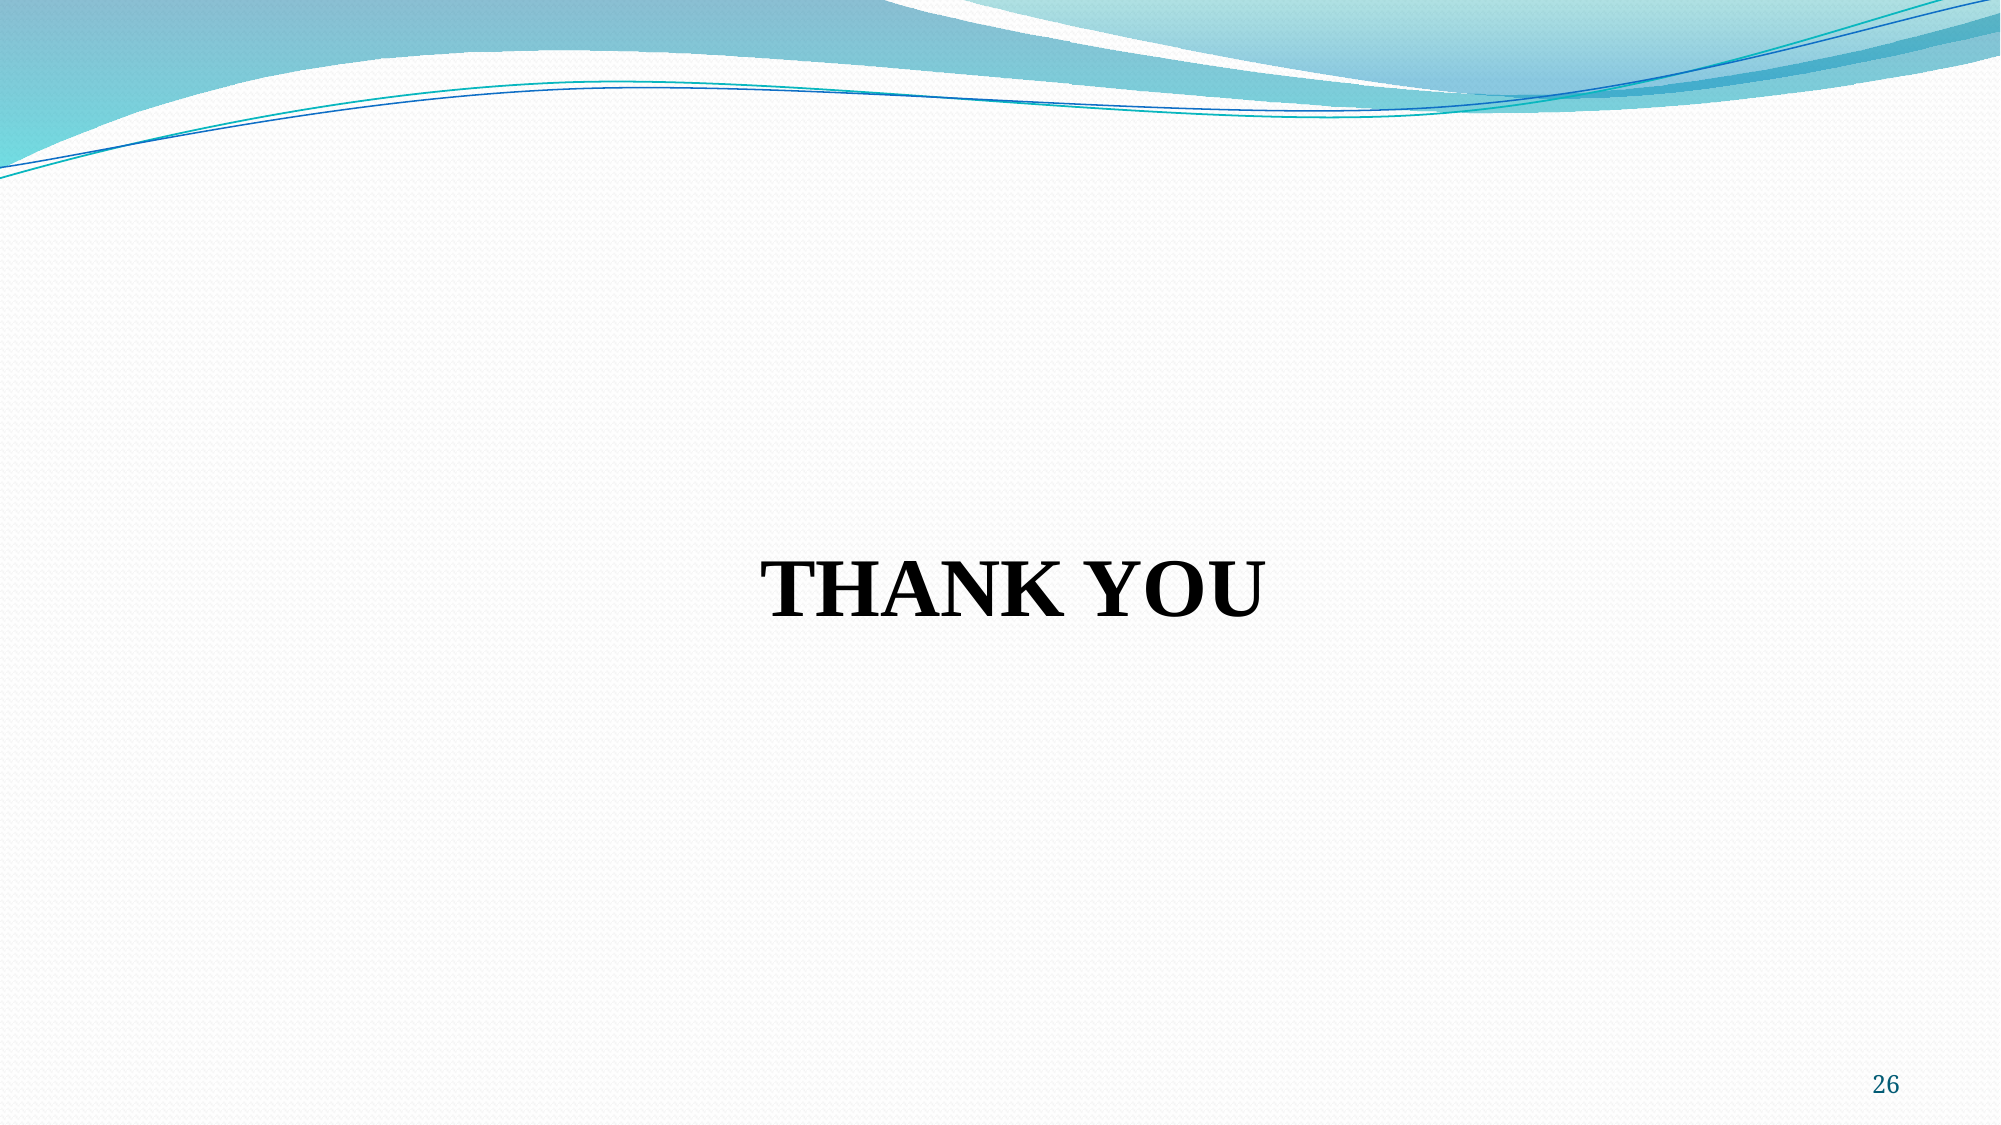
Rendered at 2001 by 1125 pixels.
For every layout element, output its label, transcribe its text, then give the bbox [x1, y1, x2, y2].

slide_number 26 [1733, 1042, 1900, 1103]
title THANK YOU [337, 450, 1700, 638]
